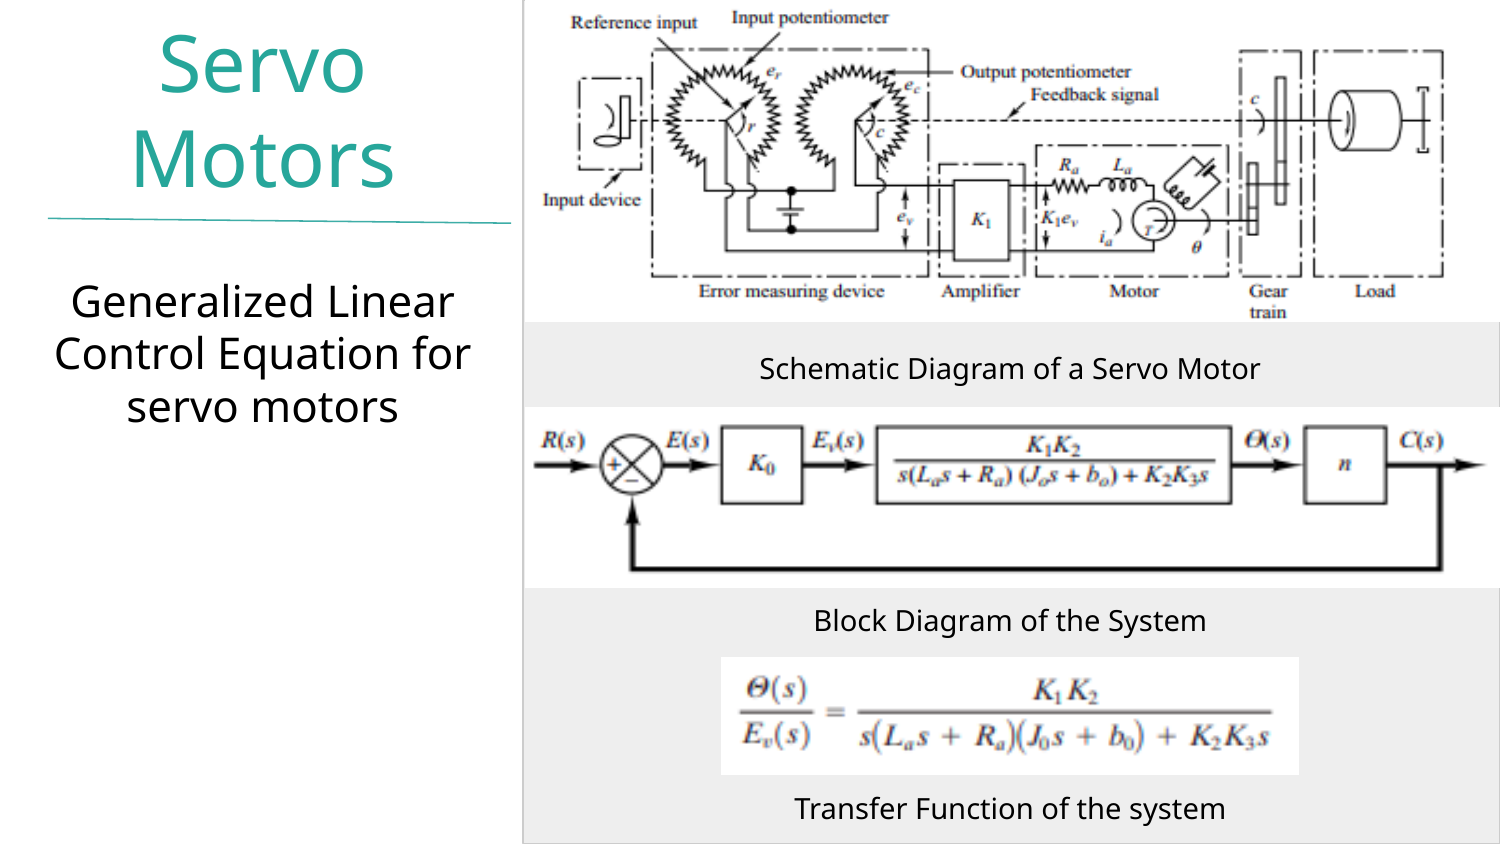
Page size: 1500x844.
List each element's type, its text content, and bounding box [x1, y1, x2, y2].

text_box Servo Motors [0, 0, 523, 219]
text_box Transfer Function of the system [706, 774, 1315, 833]
picture [525, 407, 1500, 588]
picture [525, 0, 1500, 322]
text_box Generalized Linear Control Equation for servo motors [0, 258, 526, 480]
text_box Block Diagram of the System [706, 596, 1315, 645]
text_box Schematic Diagram of a Servo Motor [706, 335, 1315, 394]
picture [721, 657, 1300, 776]
